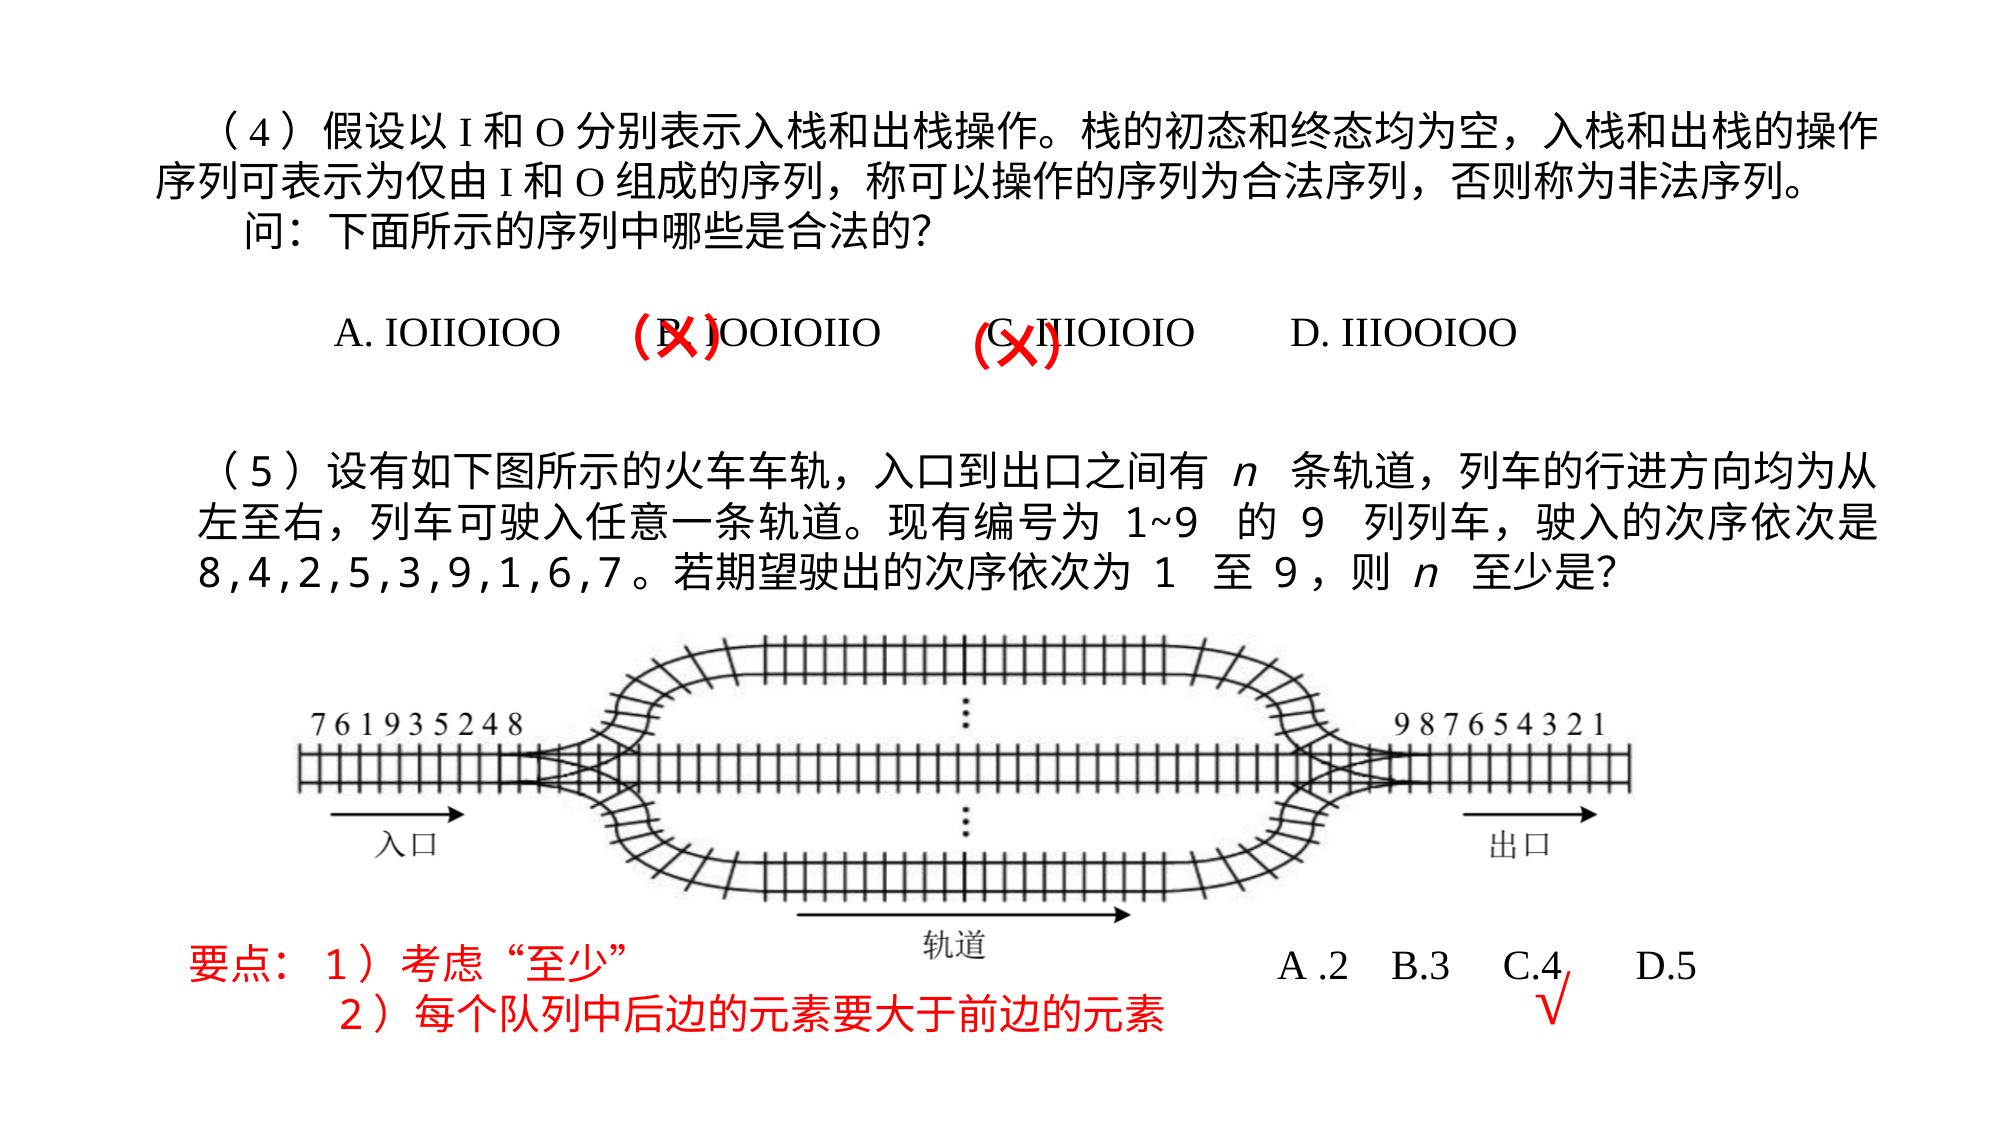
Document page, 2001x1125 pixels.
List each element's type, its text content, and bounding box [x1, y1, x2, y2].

text_box （ㄨ） [927, 308, 1107, 384]
text_box 要点：1）考虑“至少” 2）每个队列中后边的元素要大于前边的元素 [173, 930, 1182, 1046]
text_box （ㄨ） [587, 298, 768, 374]
text_box （5）设有如下图所示的火车车轨，入口到出口之间有 n 条轨道，列车的行进方向均为从左至右，列车可驶入任意一条轨道。现有编号为 1~9 的 9 列列车，驶入的次序依次是 8,4,2,5,3,9,1,6,7。若期望驶出的次序依次为 1 至 9，则 n 至少是？ [182, 437, 1894, 603]
text_box A .2 B.3 C.4 D.5 [1262, 965, 1519, 996]
picture [268, 601, 1654, 965]
text_box A .2 B.3 C.4 D.5 [1586, 930, 1713, 996]
text_box （4）假设以I和O分别表示入栈和出栈操作。栈的初态和终态均为空，入栈和出栈的操作序列可表示为仅由I和O组成的序列，称可以操作的序列为合法序列，否则称为非法序列。 问：下面所示的序列中哪些是合法的？ A. IOIIOIOO B. IOOIOIIO C. IIIOIOIO D. IIIOOIOO [140, 97, 1894, 363]
text_box √ [1519, 965, 1586, 1046]
